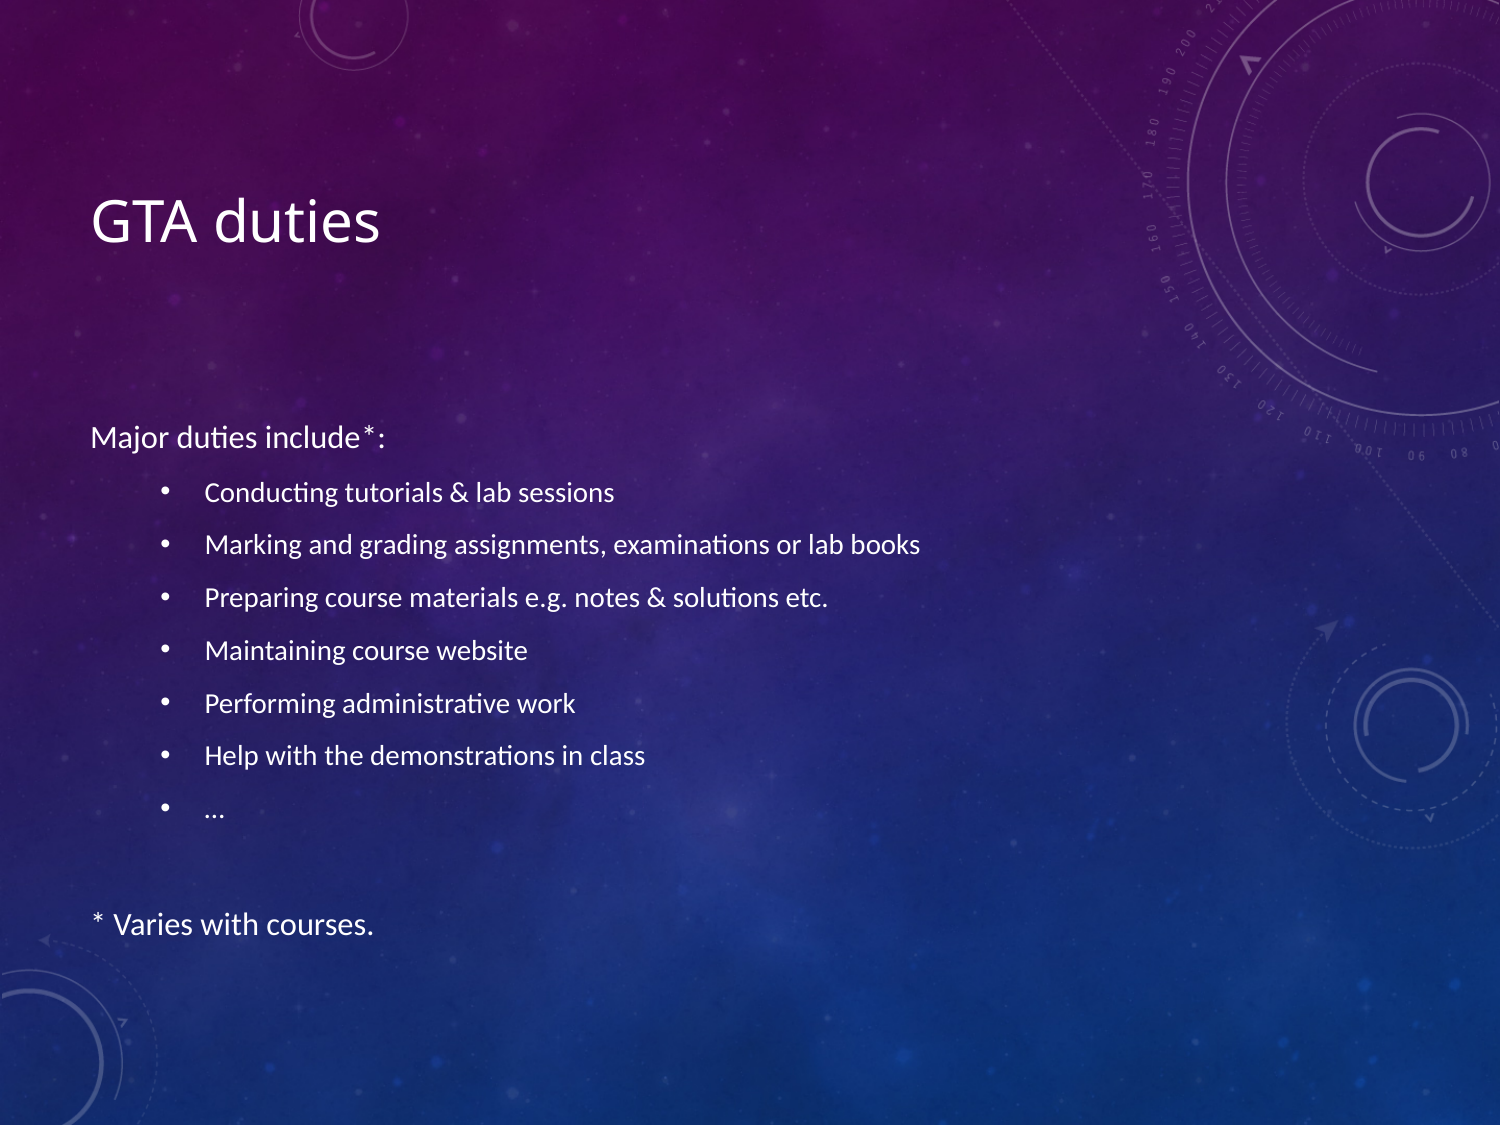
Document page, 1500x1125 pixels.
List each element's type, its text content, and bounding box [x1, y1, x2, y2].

list Major duties include*: Conducting tutorials & lab sessions Marking and grading assignments, examinations or lab books Preparing course materials e.g. notes & solutions etc. Maintaining course website Performing administrative work Help with the demonstrations in class … * Varies with courses. [75, 351, 1350, 950]
title GTA duties [75, 99, 1350, 339]
picture [0, 0, 1500, 1125]
